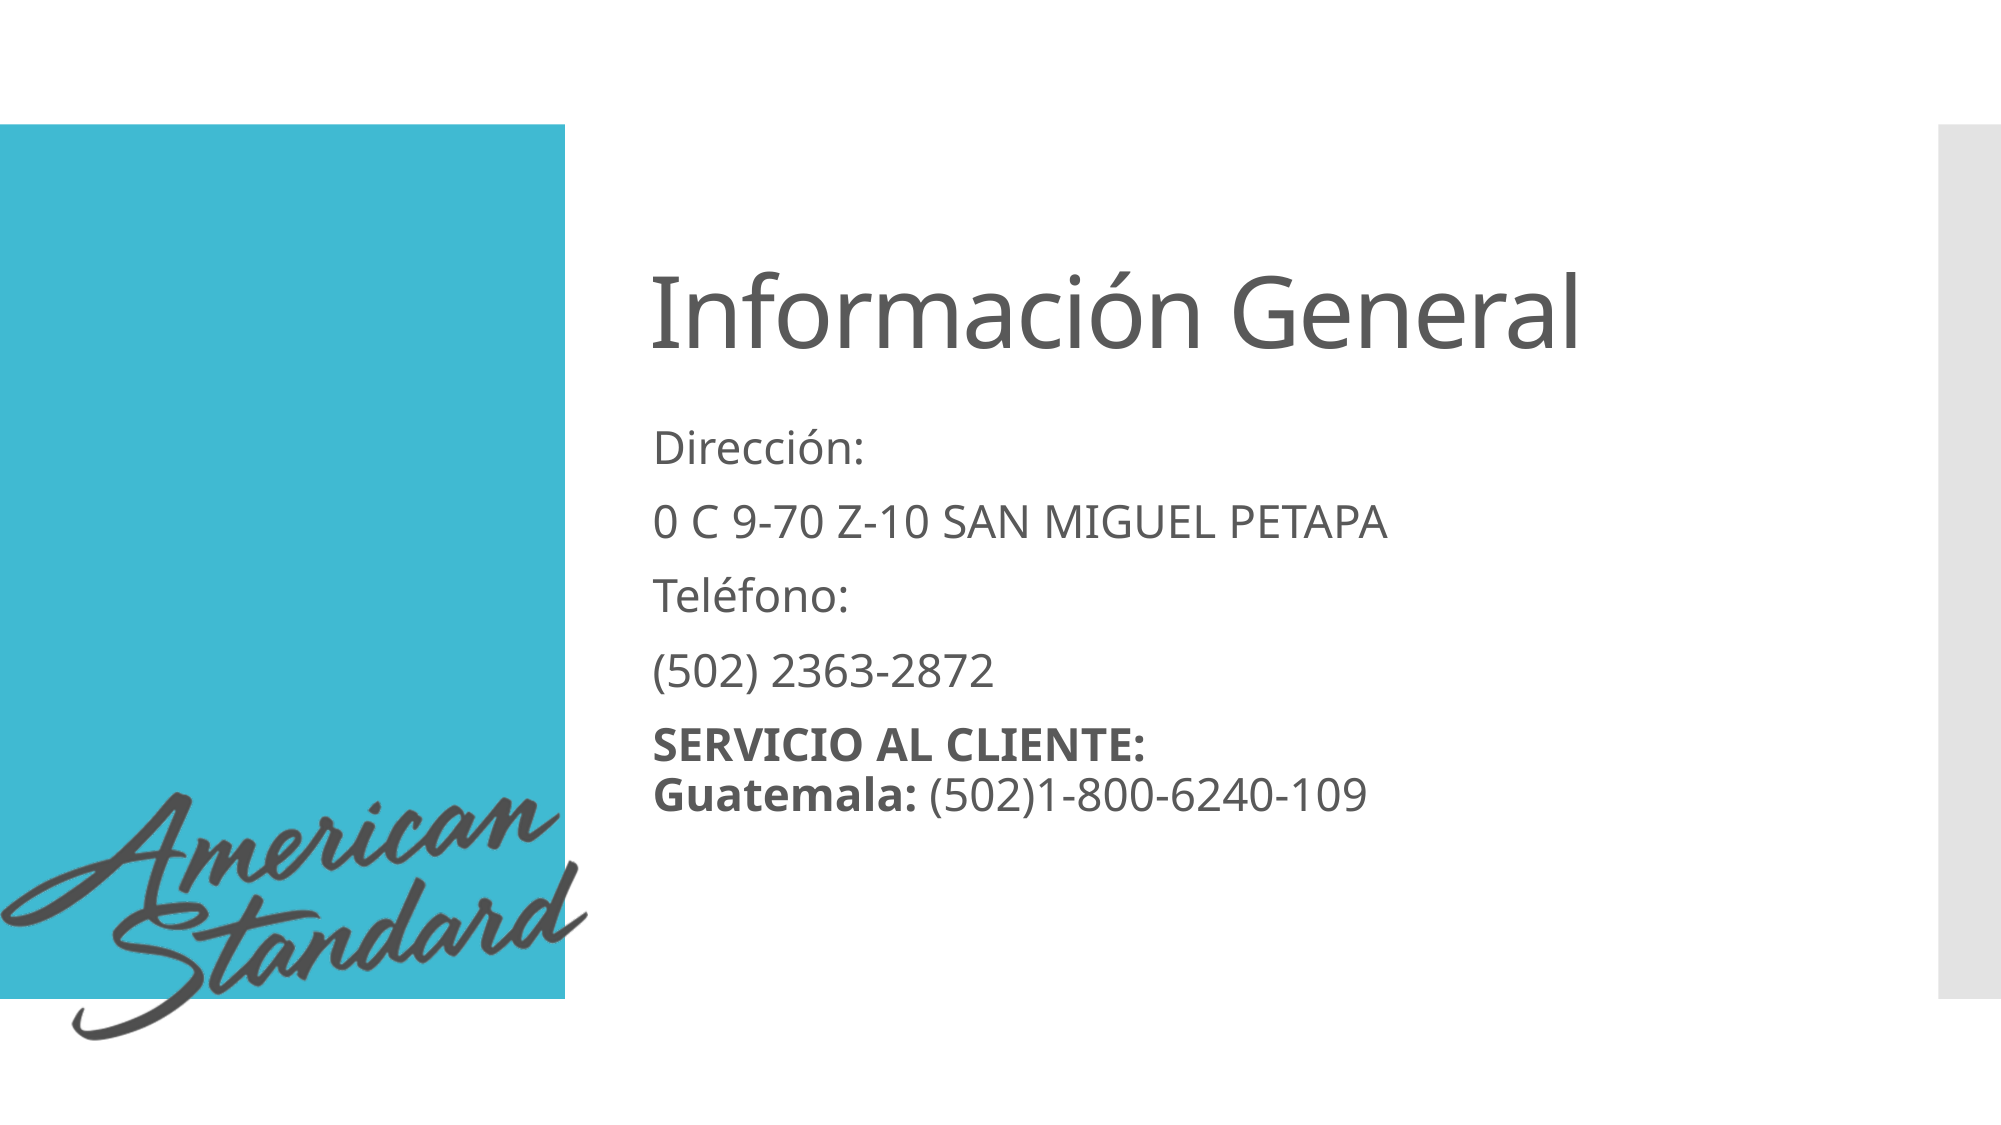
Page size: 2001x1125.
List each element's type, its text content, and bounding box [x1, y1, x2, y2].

list Dirección: 0 C 9-70 Z-10 SAN MIGUEL PETAPA Teléfono: (502) 2363-2872 SERVICIO AL CLIENTE: Guatemala: (502)1-800-6240-109 [637, 417, 1838, 917]
title Información General [634, 213, 1835, 379]
picture [0, 791, 588, 1042]
